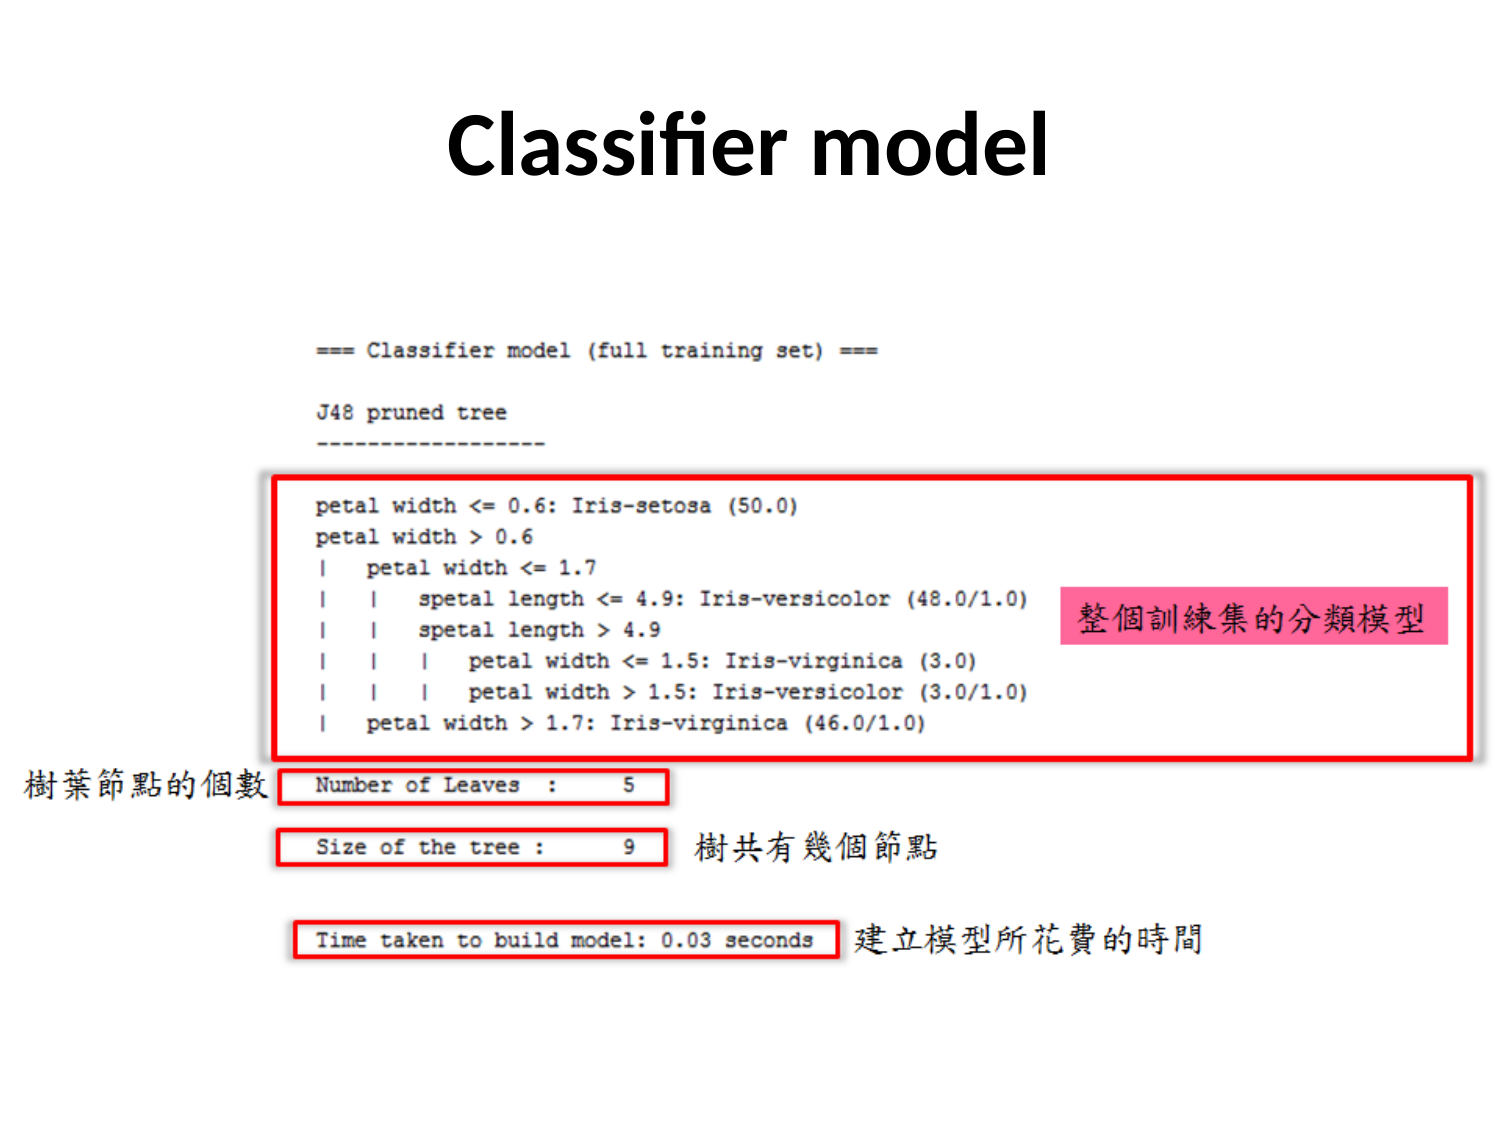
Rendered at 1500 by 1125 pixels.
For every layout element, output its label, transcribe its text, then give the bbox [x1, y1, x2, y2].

title Classifier model [75, 45, 1425, 233]
picture [15, 325, 1500, 975]
